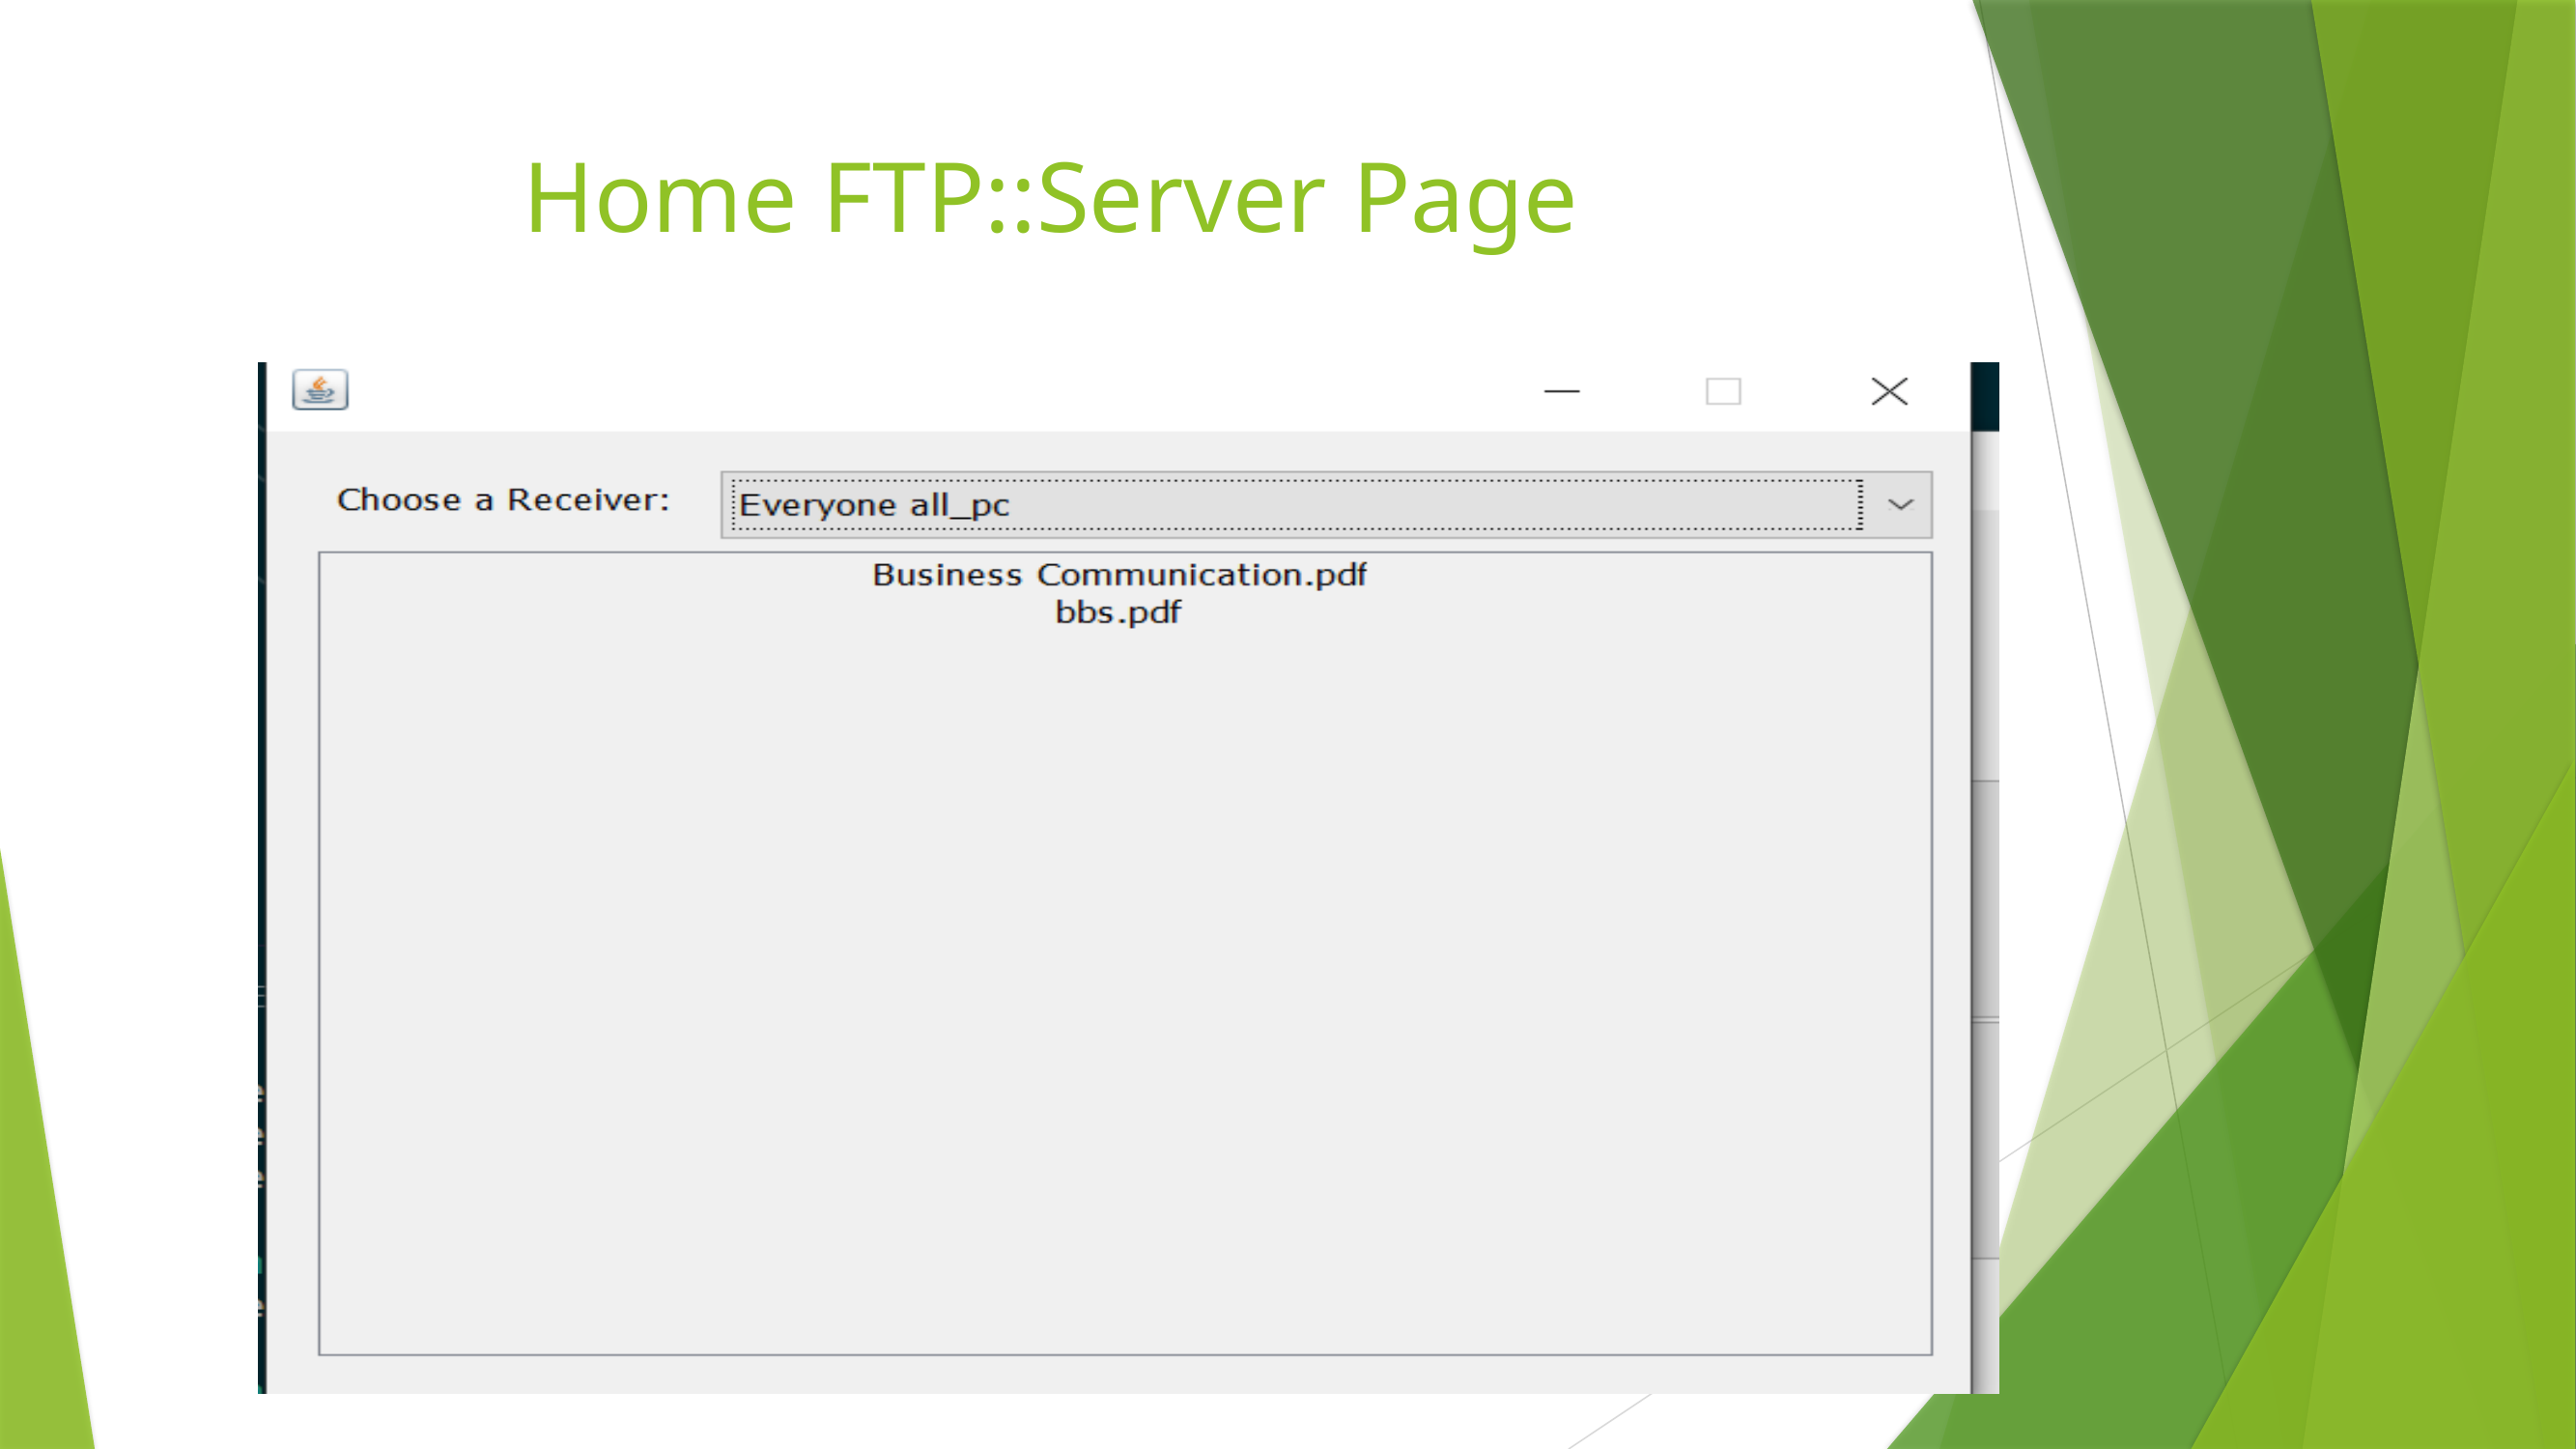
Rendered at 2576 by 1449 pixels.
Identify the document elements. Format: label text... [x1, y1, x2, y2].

title Home FTP::Server Page [143, 128, 1960, 409]
picture [257, 361, 1999, 1394]
